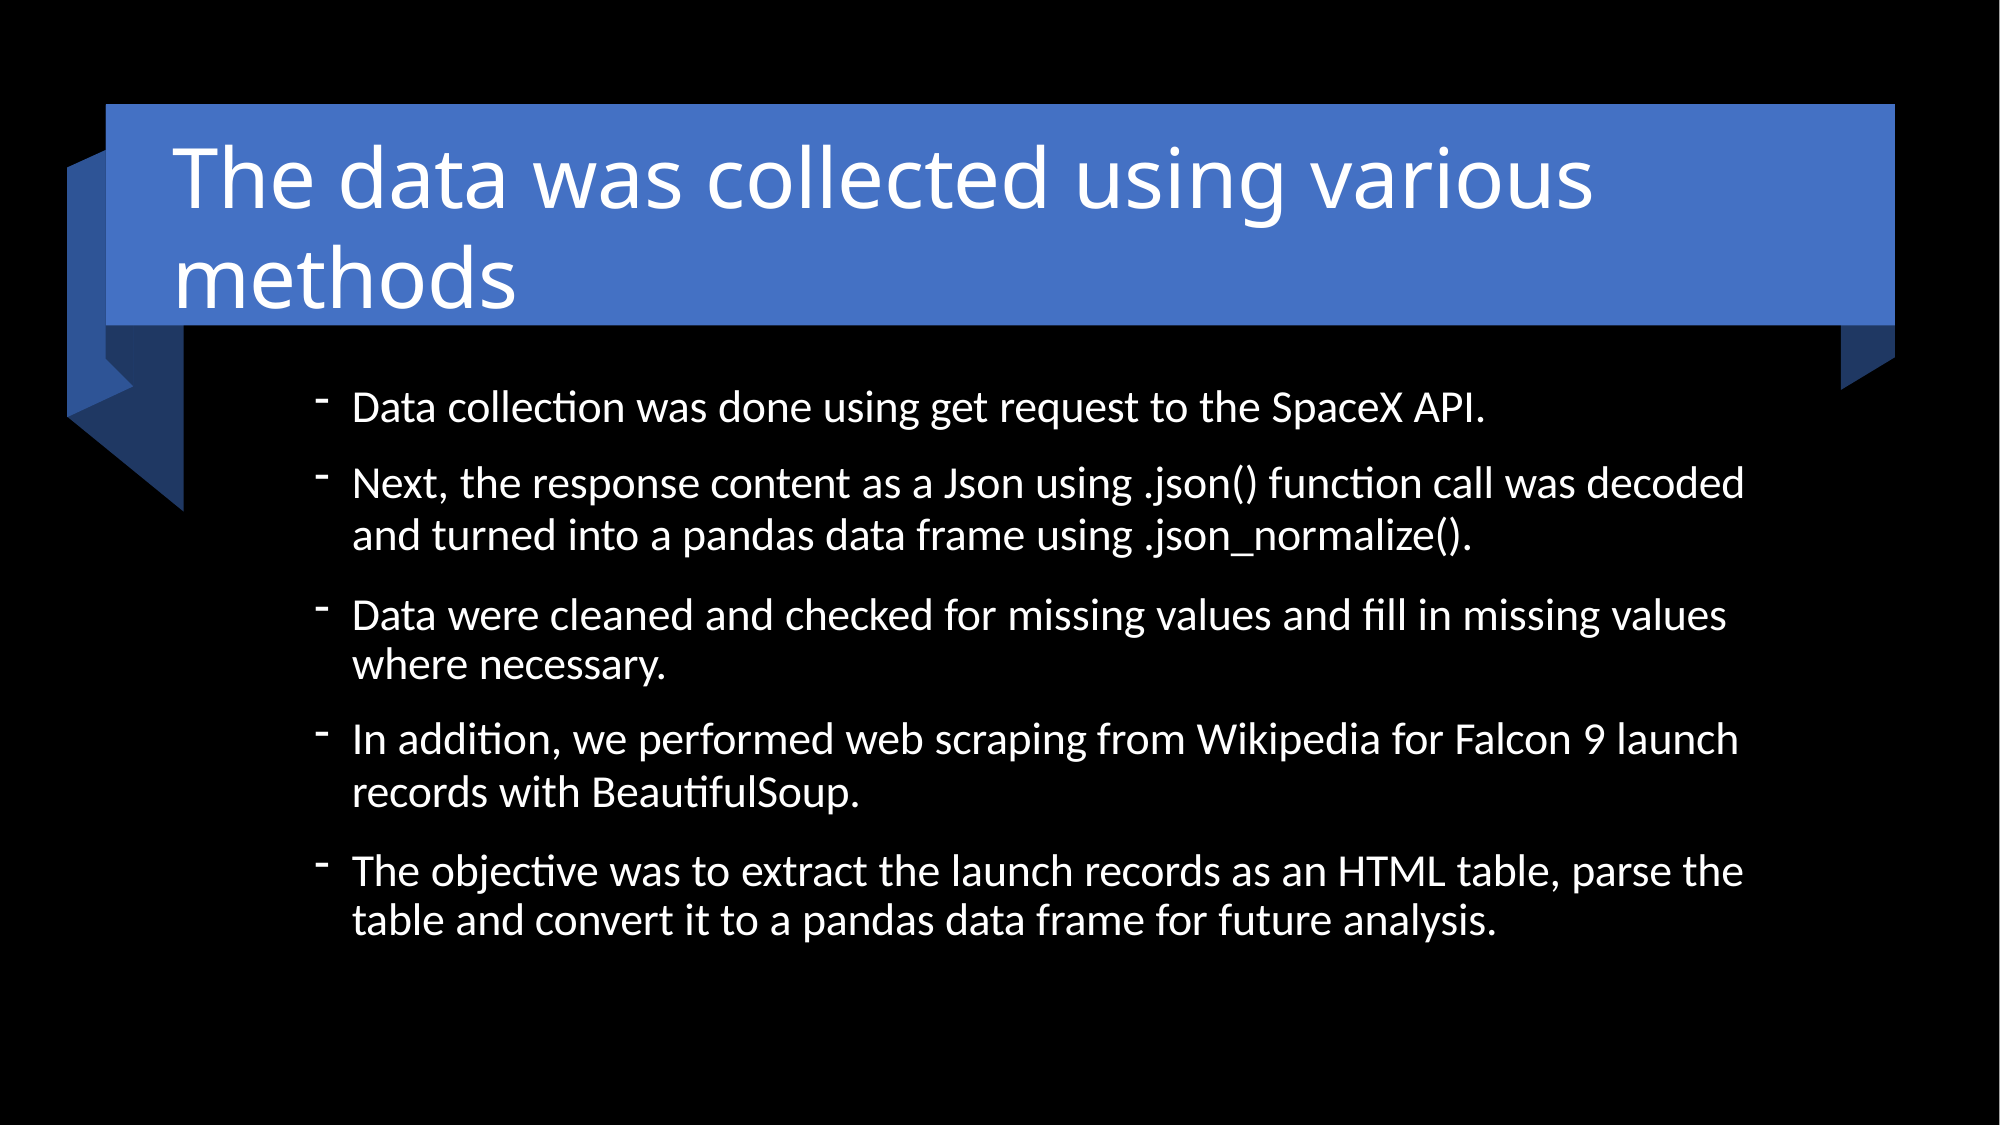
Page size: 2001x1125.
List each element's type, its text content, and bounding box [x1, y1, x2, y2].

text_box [66, 104, 184, 512]
text_box [1840, 326, 1895, 390]
title The data was collected using various methods [184, 104, 1895, 326]
list Data collection was done using get request to the SpaceX API. Next, the response content as a Json using .json() function call was decoded and turned into a pandas data frame using .json_normalize(). Data were cleaned and checked for missing values and fill in missing values where necessary. In addition, we performed web scraping from Wikipedia for Falcon 9 launch records with BeautifulSoup. The objective was to extract the launch records as an HTML table, parse the table and convert it to a pandas data frame for future analysis. [312, 351, 1758, 1015]
